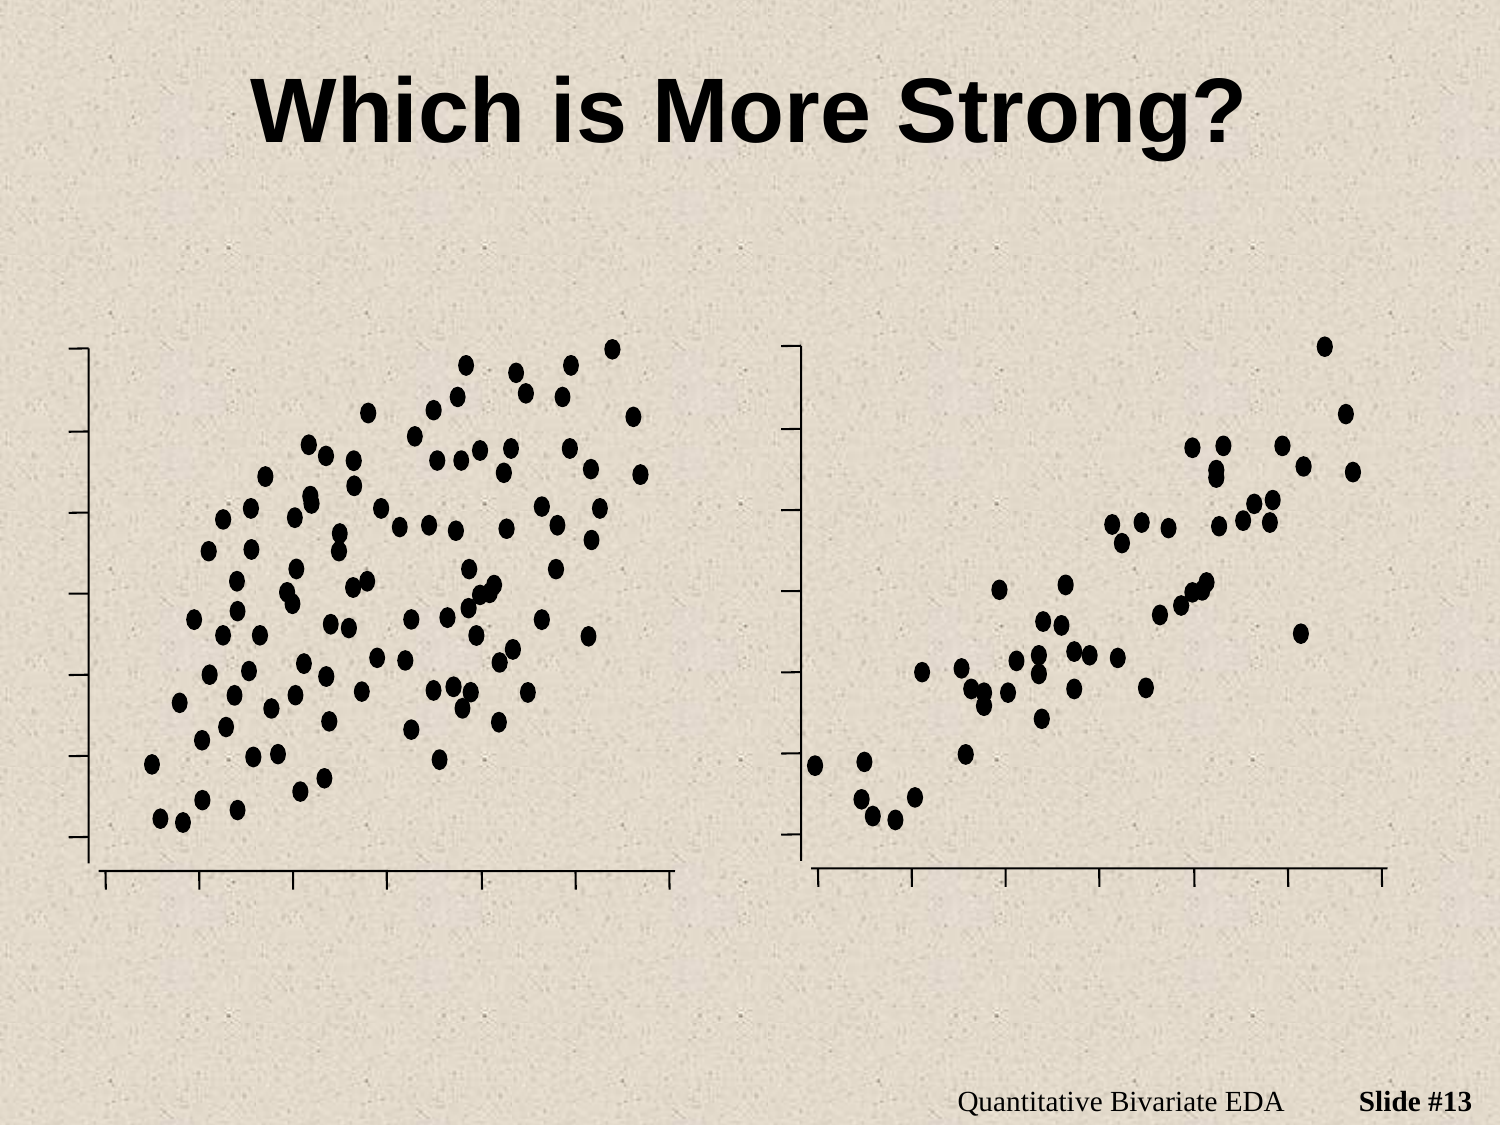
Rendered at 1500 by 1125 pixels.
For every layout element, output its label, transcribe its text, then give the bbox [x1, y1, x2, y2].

picture [0, 0, 1500, 1125]
footer Quantitative Bivariate EDA [824, 1074, 1299, 1113]
title Which is More Strong? [112, 12, 1388, 201]
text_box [68, 339, 676, 890]
slide_number Slide #13 [1299, 1074, 1488, 1113]
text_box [780, 337, 1388, 888]
